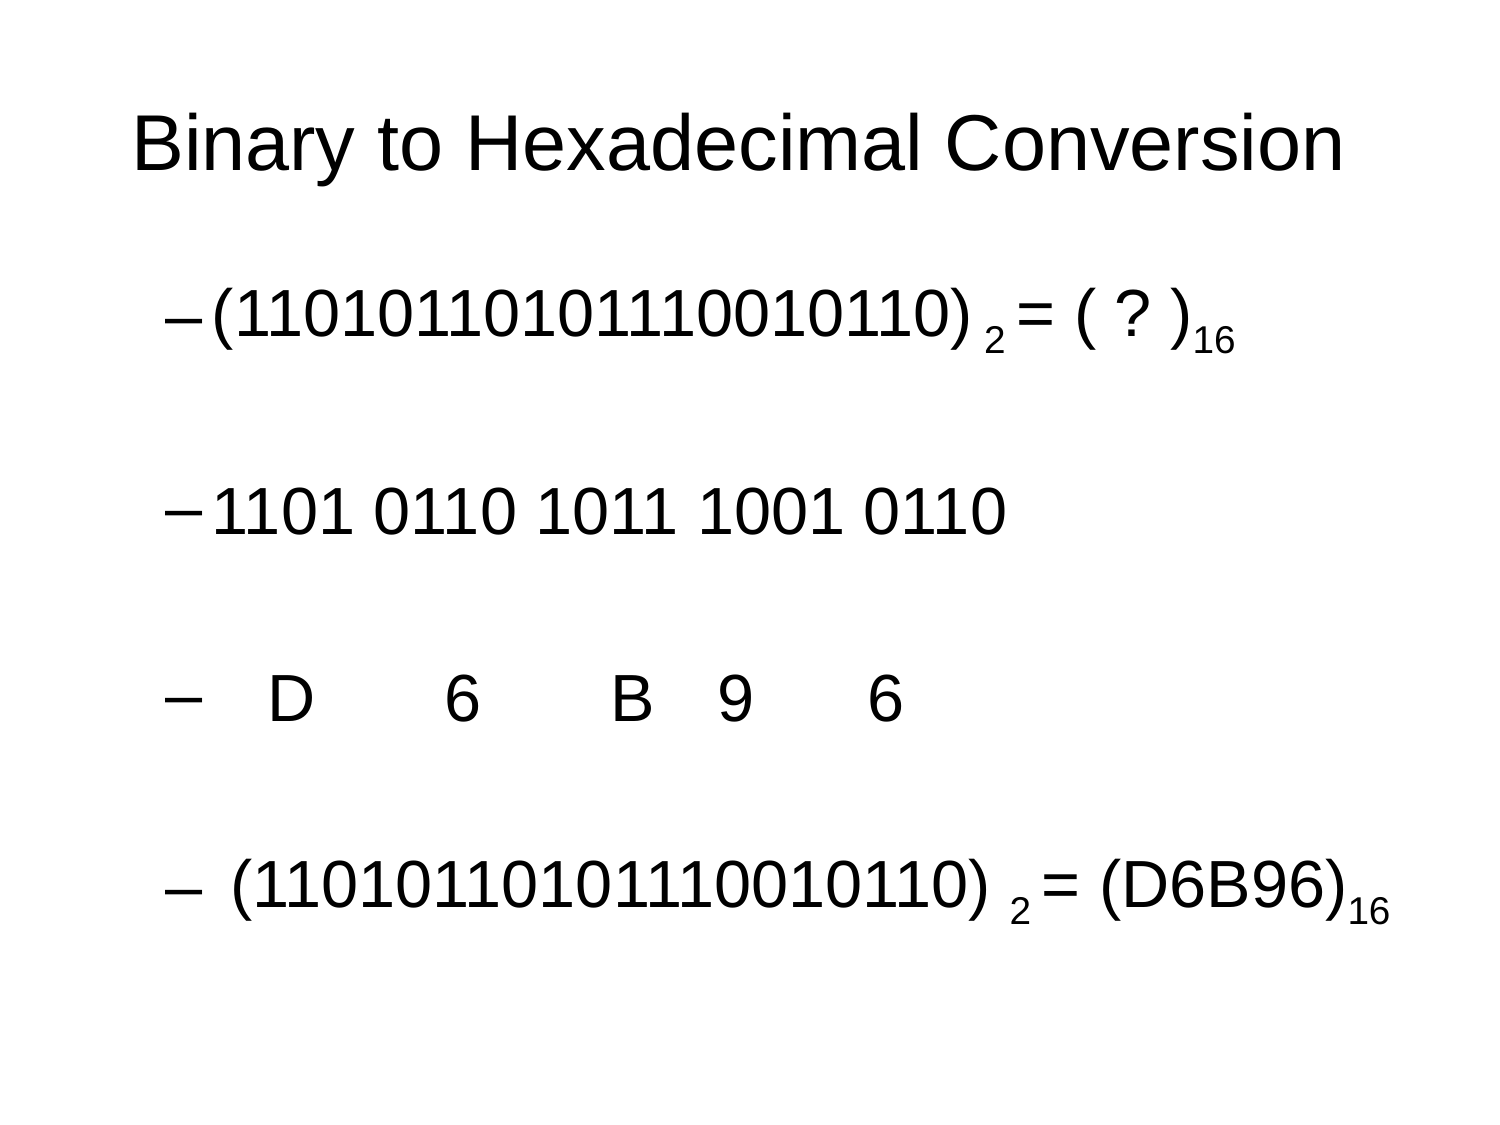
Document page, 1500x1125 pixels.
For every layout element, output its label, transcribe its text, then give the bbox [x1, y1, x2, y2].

list (11010110101110010110) 2 = ( ? )16 1101 0110 1011 1001 0110 D 6 B 9 6 (11010110101110010110) 2 = (D6B96)16 [75, 262, 1425, 1005]
title Binary to Hexadecimal Conversion [75, 45, 1425, 233]
